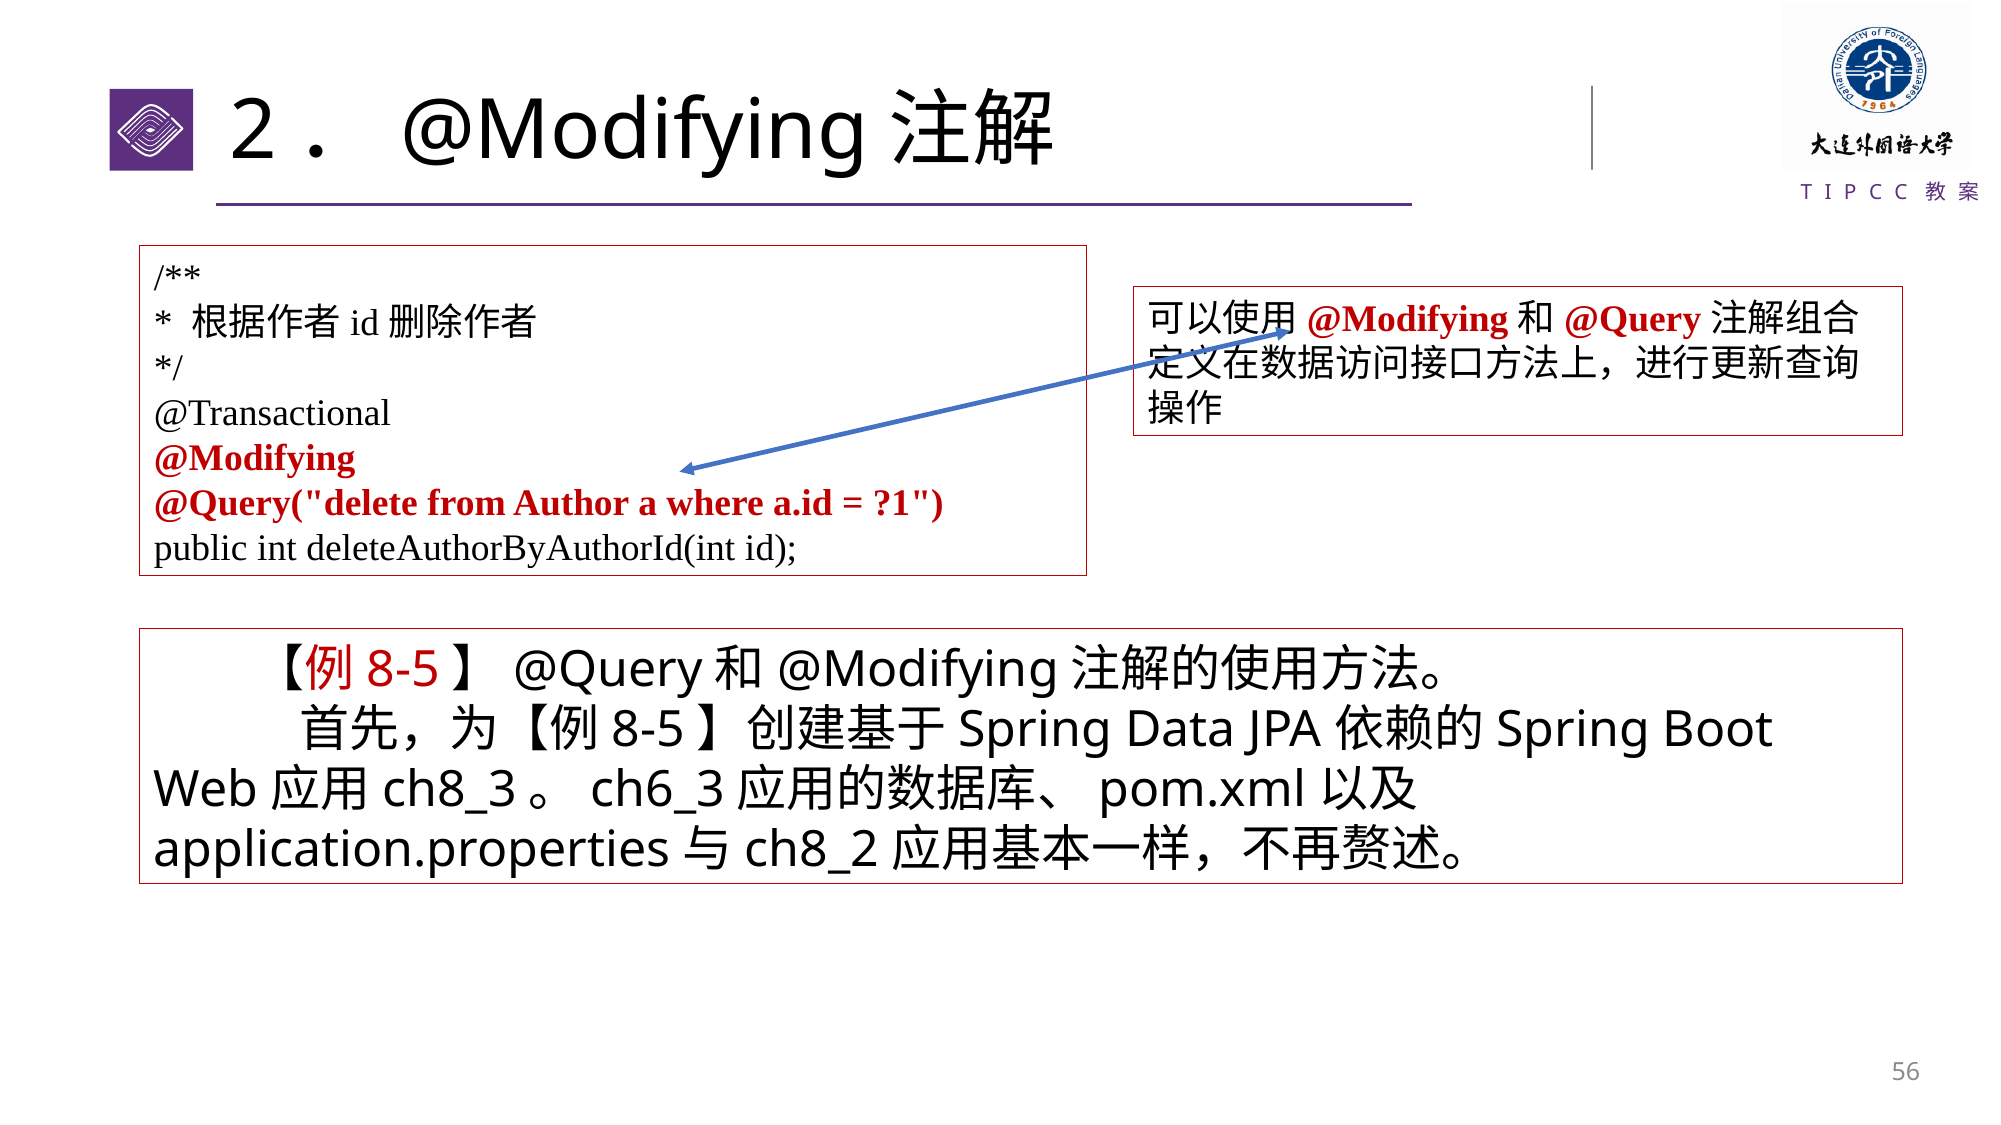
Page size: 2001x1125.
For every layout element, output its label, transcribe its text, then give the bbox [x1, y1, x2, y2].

slide_number 55 [1485, 1042, 1936, 1103]
picture [1782, 2, 1971, 172]
text_box /** * 根据作者id删除作者 */ @Transactional @Modifying @Query("delete from Author a where a.id = ?1") public int deleteAuthorByAuthorId(int id); [139, 245, 1087, 576]
text_box 可以使用@Modifying和@Query注解组合定义在数据访问接口方法上，进行更新查询操作 [1133, 286, 1903, 436]
text_box 【例8-5】@Query和@Modifying注解的使用方法。 首先，为【例8-5】创建基于Spring Data JPA依赖的Spring Boot Web应用ch8_3。ch6_3应用的数据库、pom.xml以及application.properties与ch8_2应用基本一样，不再赘述。 [139, 628, 1903, 884]
title 2．@Modifying注解 [214, 59, 1564, 205]
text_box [679, 330, 1291, 472]
